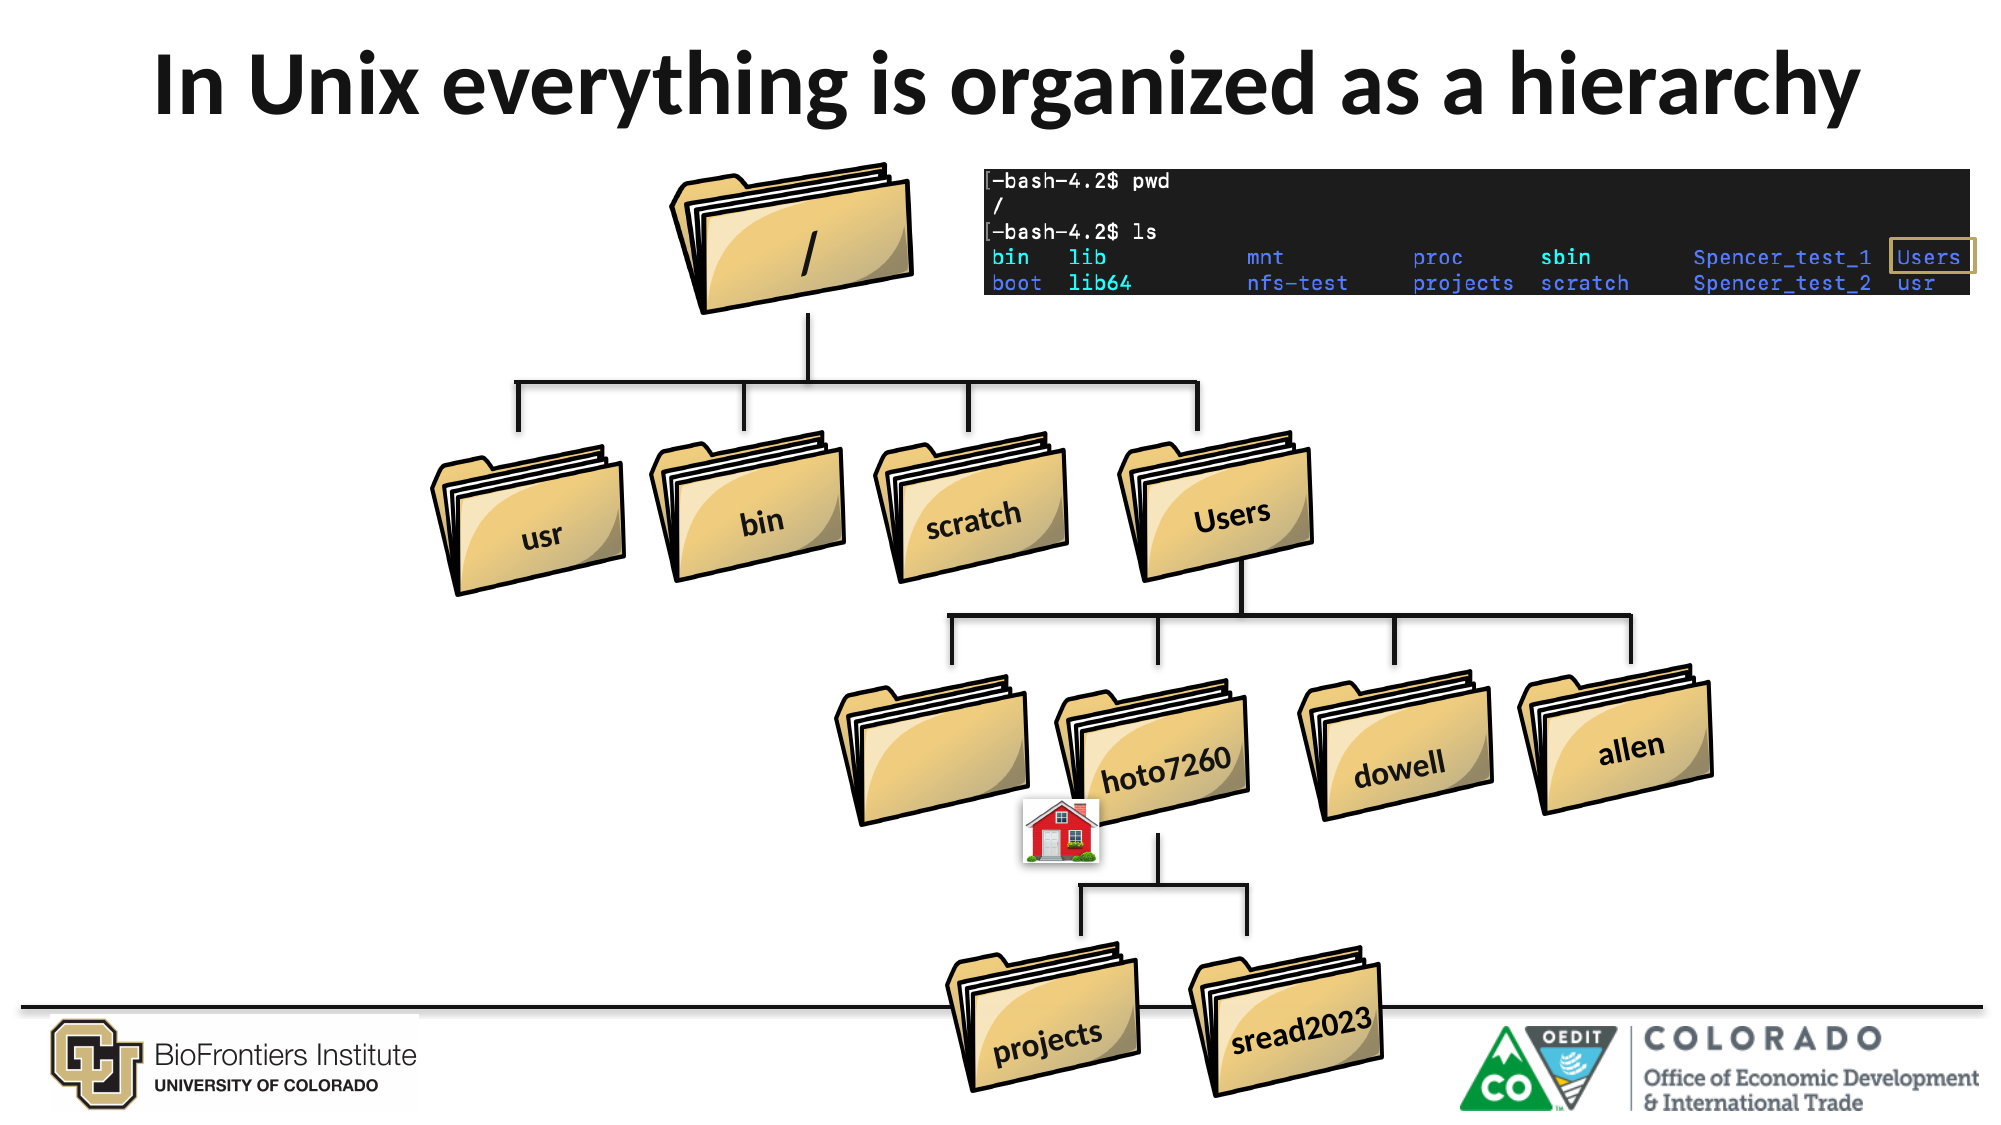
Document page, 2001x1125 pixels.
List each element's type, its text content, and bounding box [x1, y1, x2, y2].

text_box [430, 444, 626, 597]
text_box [669, 162, 919, 316]
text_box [1188, 945, 1400, 1098]
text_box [834, 674, 1031, 827]
text_box hoto7260 [1254, 731, 1260, 758]
picture [1460, 1026, 1979, 1111]
picture [1022, 798, 1100, 863]
picture [944, 940, 1141, 1094]
picture [50, 1014, 419, 1113]
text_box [1117, 430, 1314, 583]
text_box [872, 430, 1069, 584]
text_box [1517, 663, 1730, 816]
title In Unix everything is organized as a hierarchy [86, 2, 1951, 128]
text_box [1054, 678, 1251, 831]
text_box usr [632, 508, 636, 524]
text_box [1297, 669, 1494, 822]
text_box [649, 430, 846, 583]
picture [983, 169, 1970, 296]
